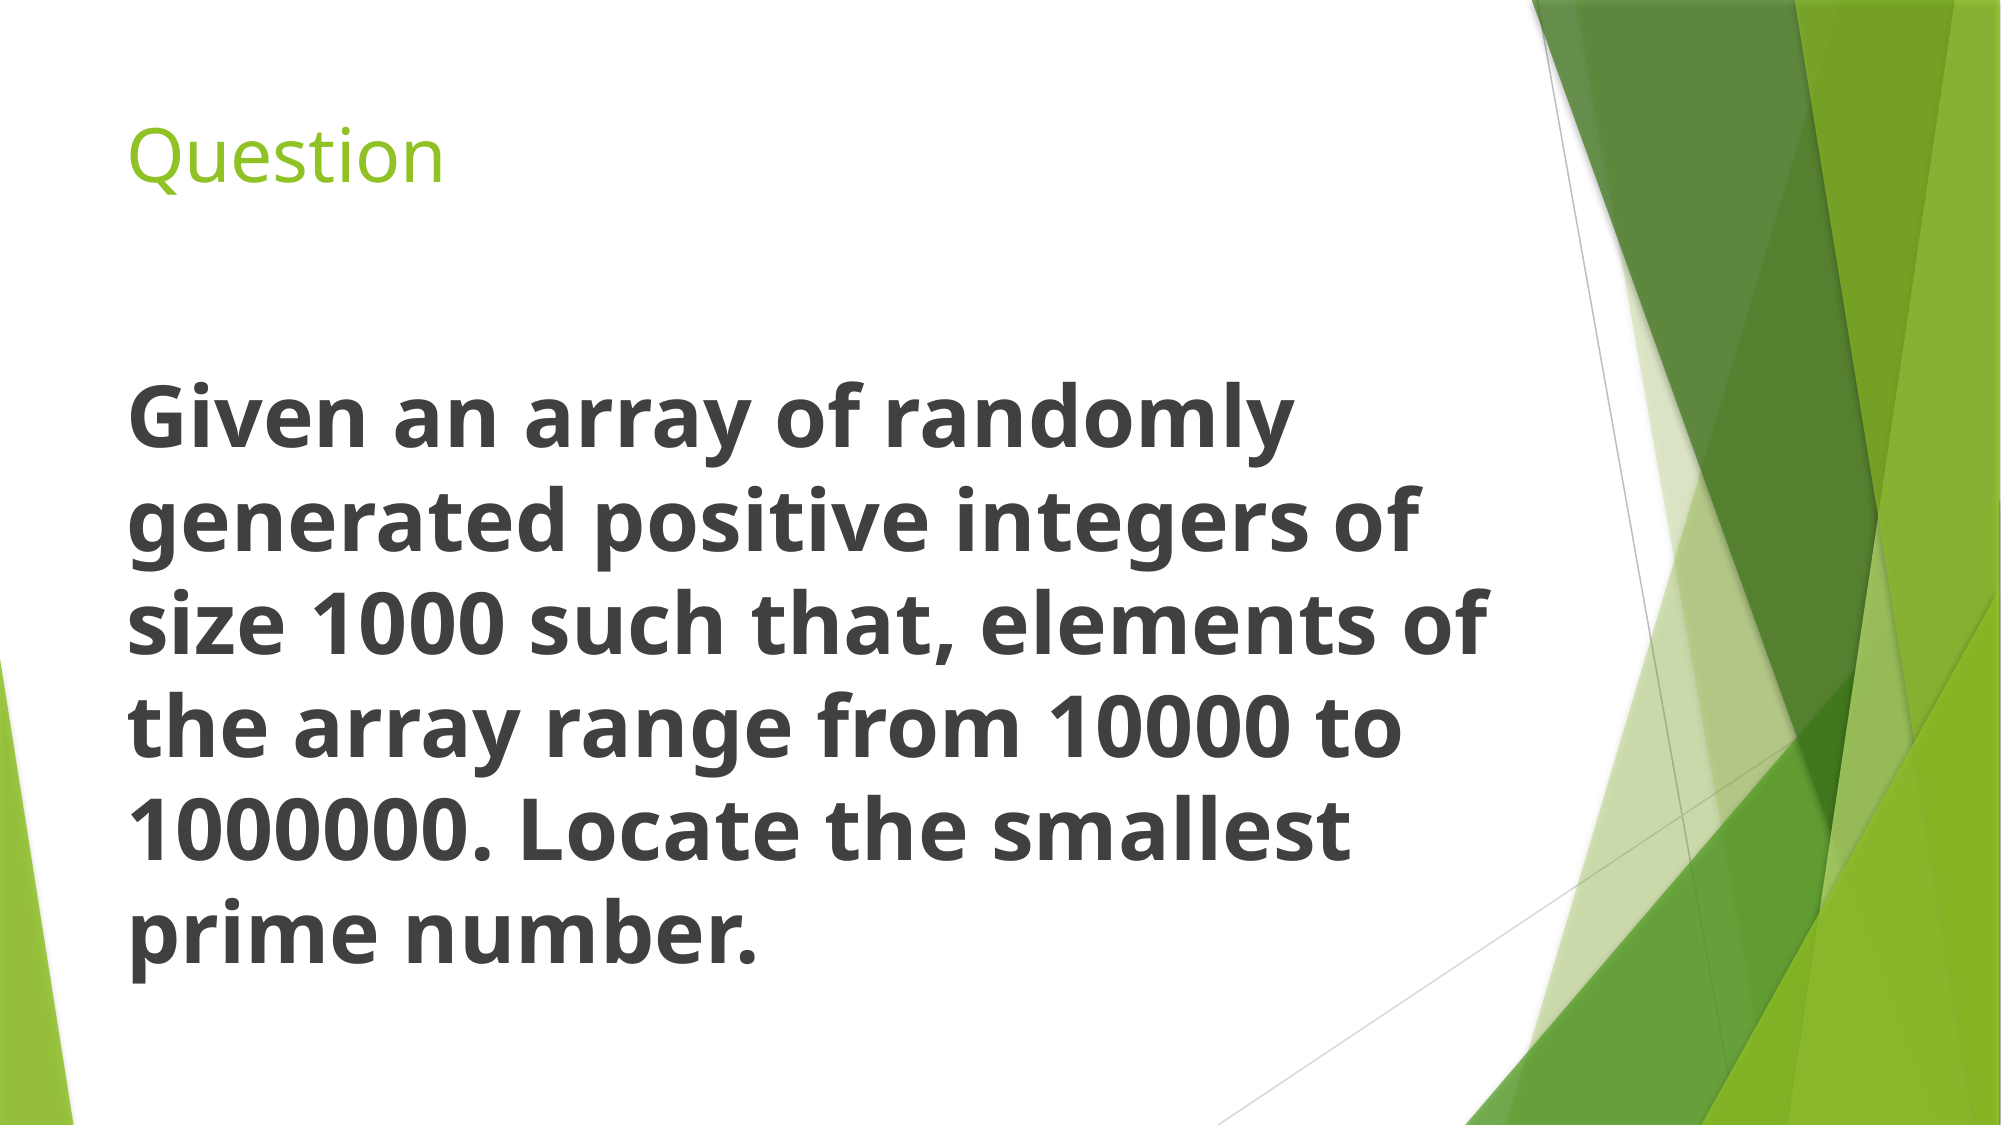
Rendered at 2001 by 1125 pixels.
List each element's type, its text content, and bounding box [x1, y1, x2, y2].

title Question [111, 99, 1522, 317]
list Given an array of randomly generated positive integers of size 1000 such that, elements of the array range from 10000 to 1000000. Locate the smallest prime number. [111, 354, 1522, 992]
